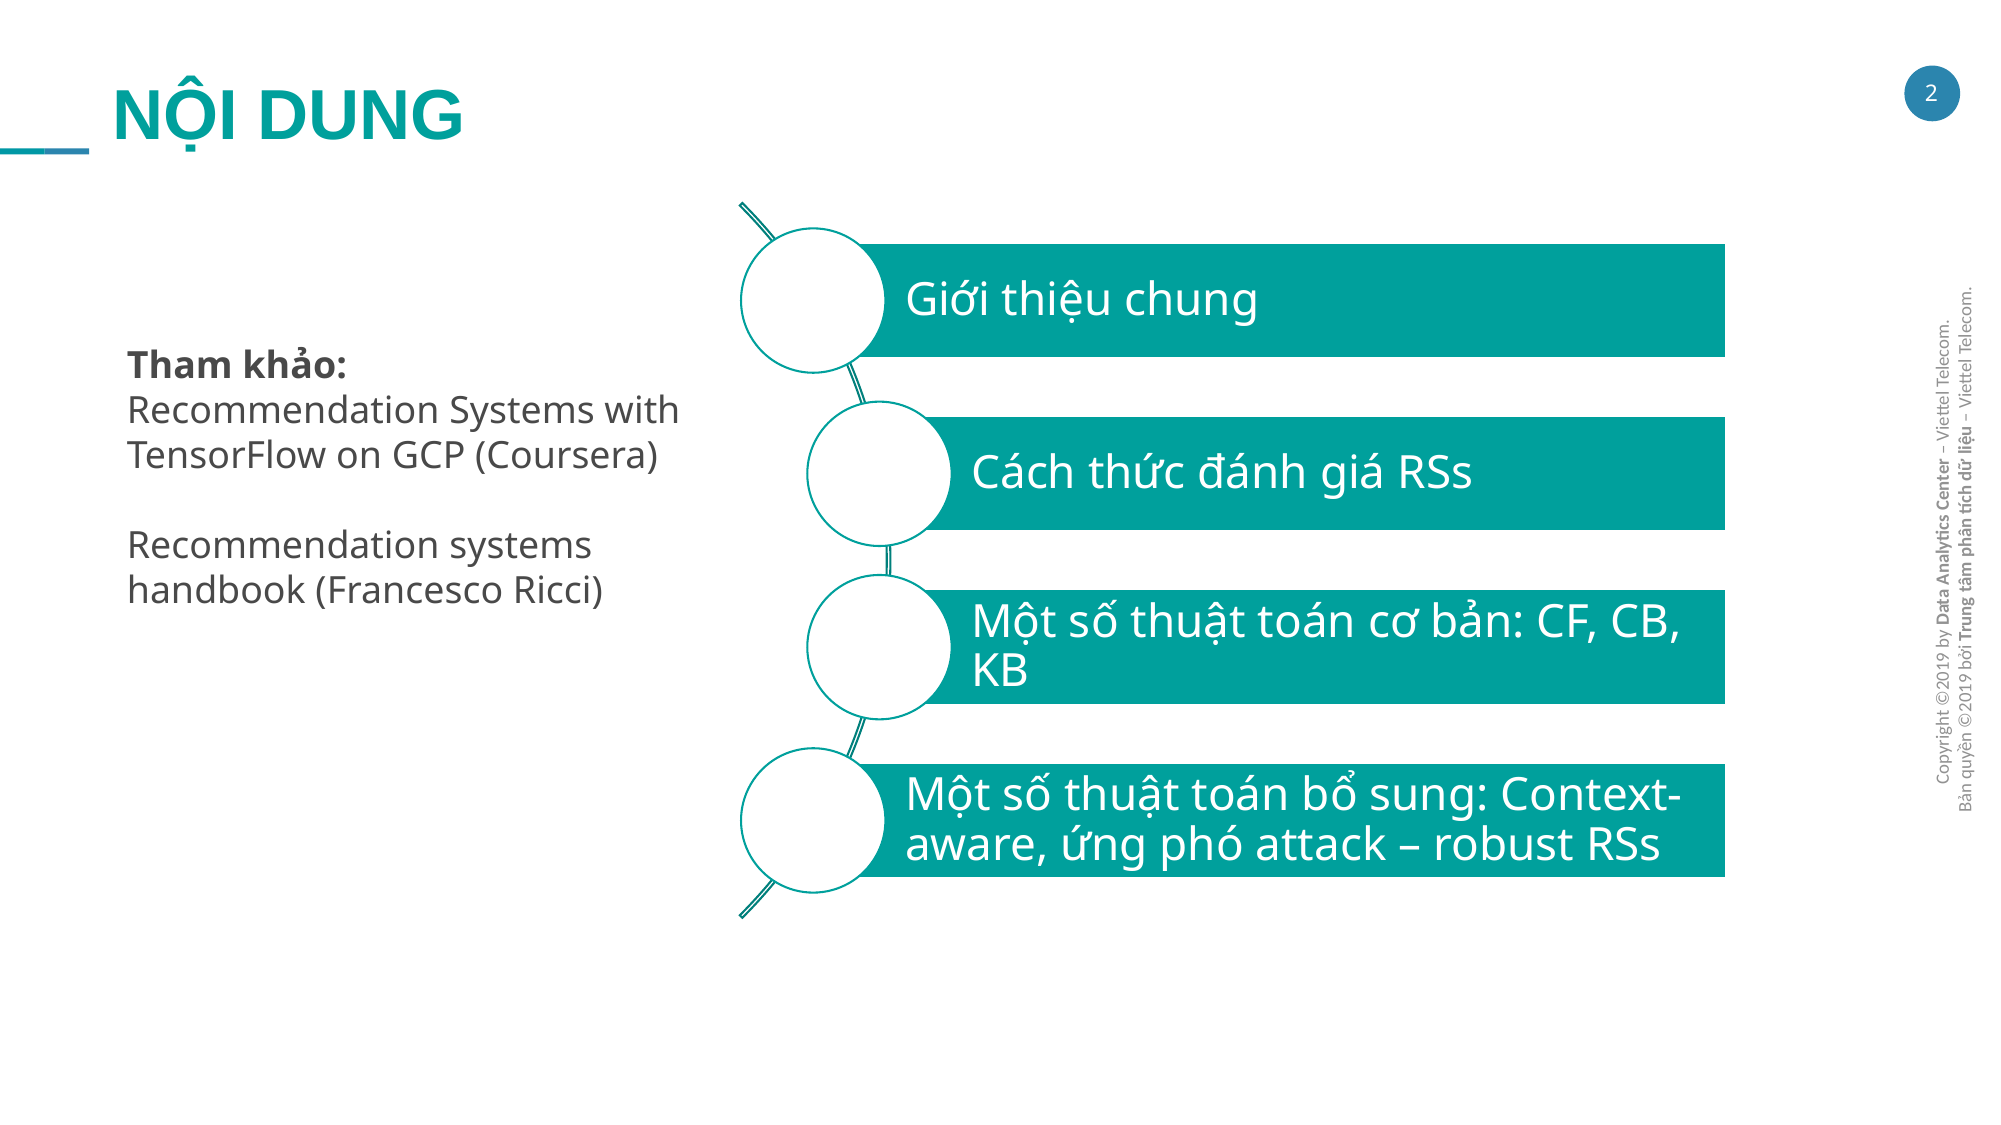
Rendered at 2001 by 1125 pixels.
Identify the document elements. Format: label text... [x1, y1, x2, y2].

text_box NỘI DUNG [112, 78, 1841, 162]
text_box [728, 184, 1737, 936]
text_box Tham khảo: Recommendation Systems with TensorFlow on GCP (Coursera) Recommendation systems handbook (Francesco Ricci) [112, 333, 728, 619]
